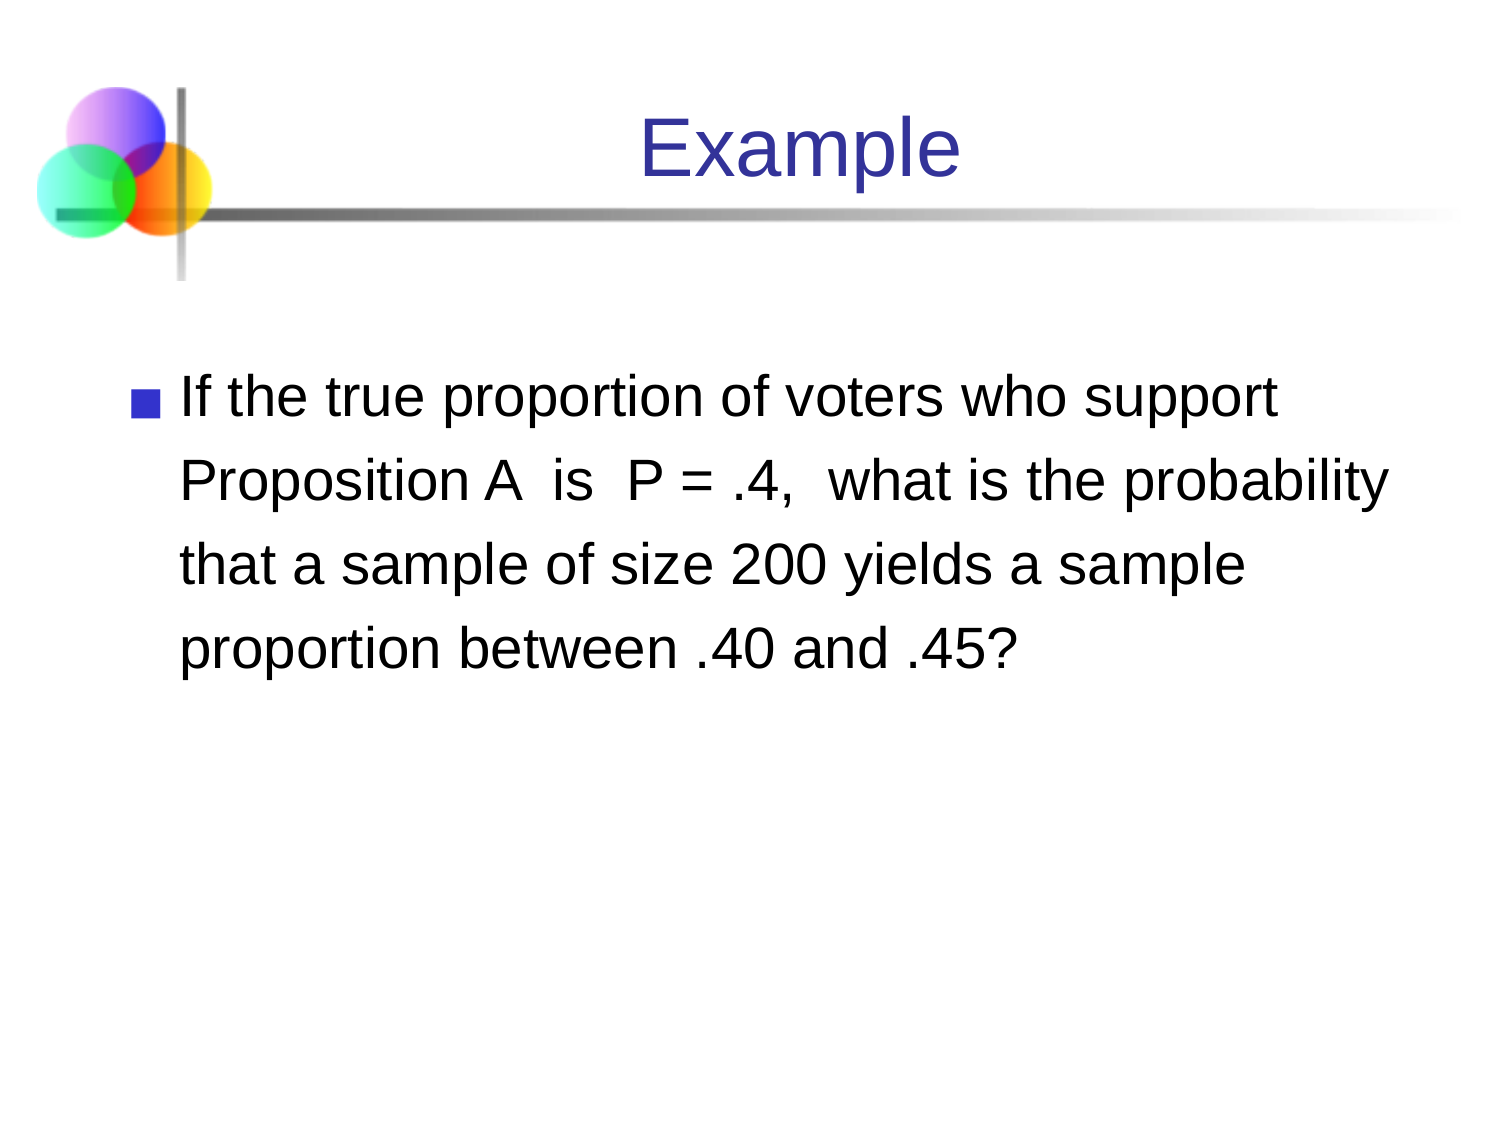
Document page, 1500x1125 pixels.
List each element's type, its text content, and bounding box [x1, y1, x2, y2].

picture [37, 87, 1463, 281]
list If the true proportion of voters who support Proposition A is P = .4, what is the probability that a sample of size 200 yields a sample proportion between .40 and .45? [112, 337, 1438, 713]
title Example [188, 37, 1413, 200]
